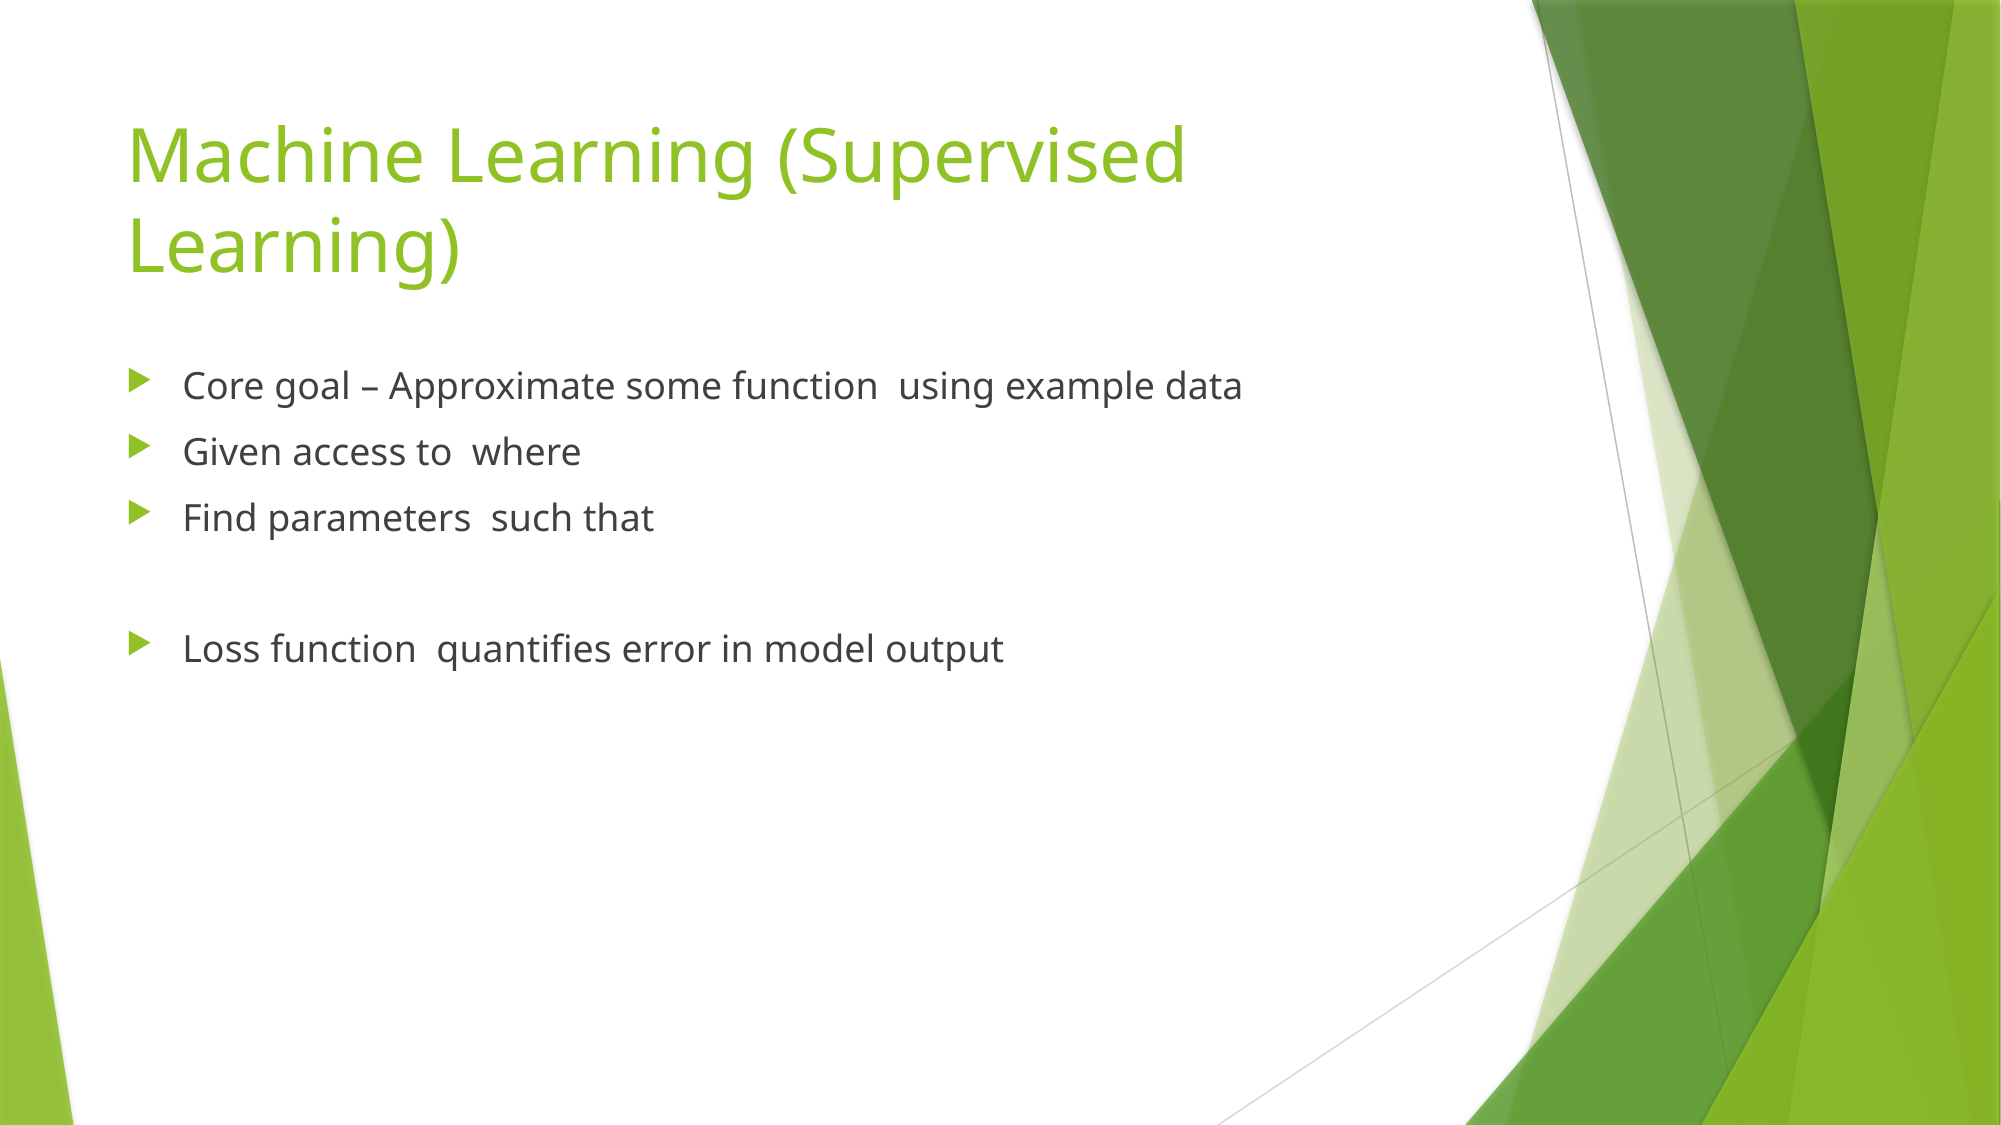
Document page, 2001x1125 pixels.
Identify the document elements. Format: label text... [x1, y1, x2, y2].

title Machine Learning (Supervised Learning) [111, 99, 1522, 317]
